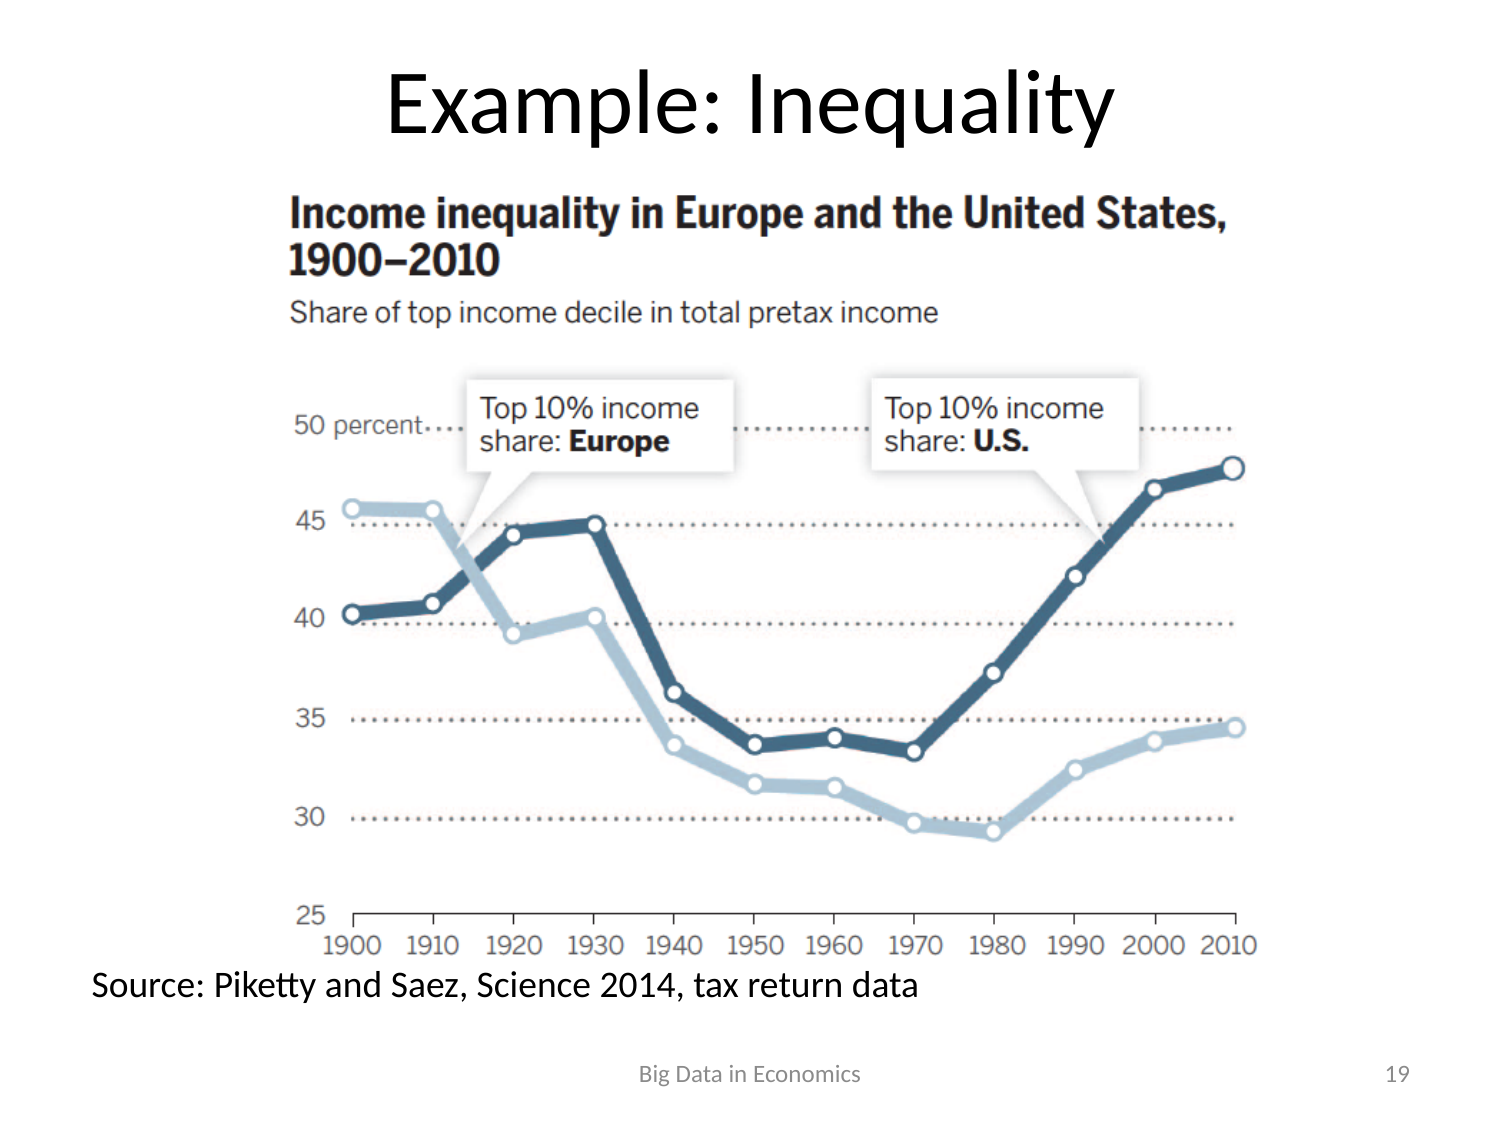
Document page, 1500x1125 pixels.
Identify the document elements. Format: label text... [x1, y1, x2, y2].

footer Big Data in Economics [512, 1069, 988, 1103]
list Source: Piketty and Saez, Science 2014, tax return data [76, 952, 1427, 1069]
slide_number 19 [1074, 1069, 1425, 1103]
picture [277, 184, 1271, 977]
title Example: Inequality [76, 2, 1427, 191]
